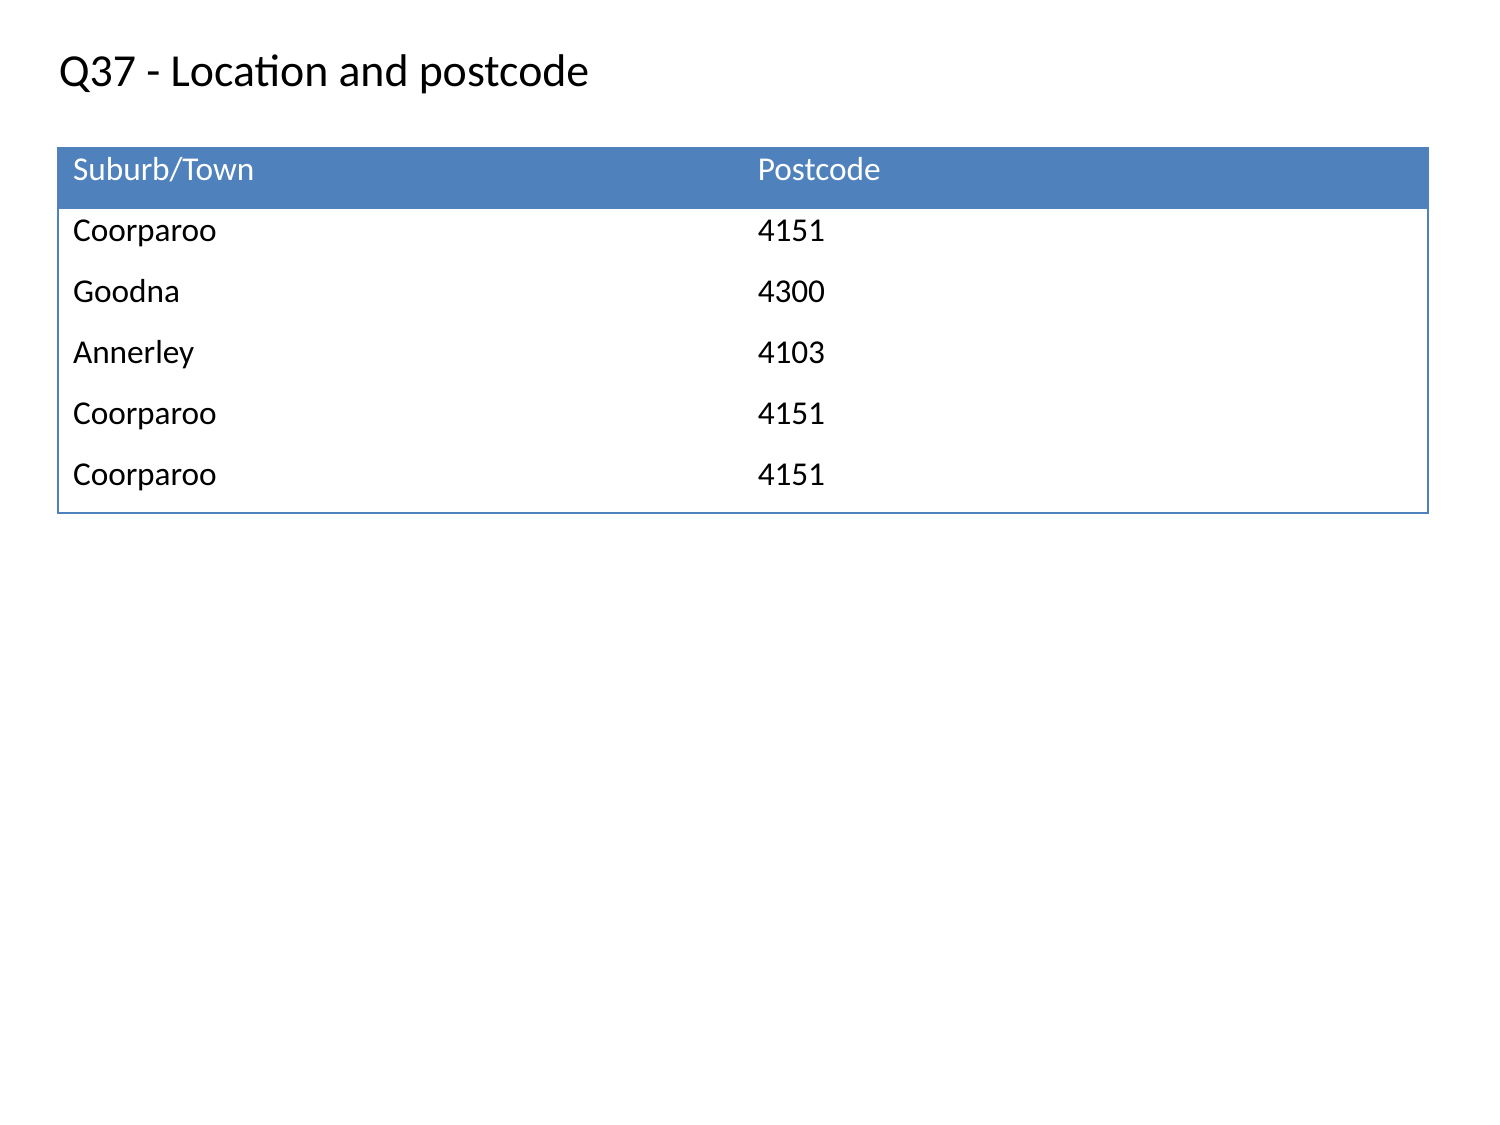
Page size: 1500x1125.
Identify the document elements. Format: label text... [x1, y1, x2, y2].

table_cell Goodna [59, 270, 743, 331]
table_cell Coorparoo [59, 209, 743, 270]
table_cell 4300 [743, 270, 1427, 331]
table_cell Coorparoo [59, 452, 743, 512]
table_cell Annerley [59, 331, 743, 392]
table_cell 4151 [743, 209, 1427, 270]
table_header Suburb/Town [59, 149, 743, 209]
table_cell Coorparoo [59, 392, 743, 452]
table_cell 4151 [743, 392, 1427, 452]
table_header Postcode [743, 149, 1427, 209]
table_cell 4103 [743, 331, 1427, 392]
table_cell 4151 [743, 452, 1427, 512]
text_box Q37 - Location and postcode [44, 32, 1395, 94]
